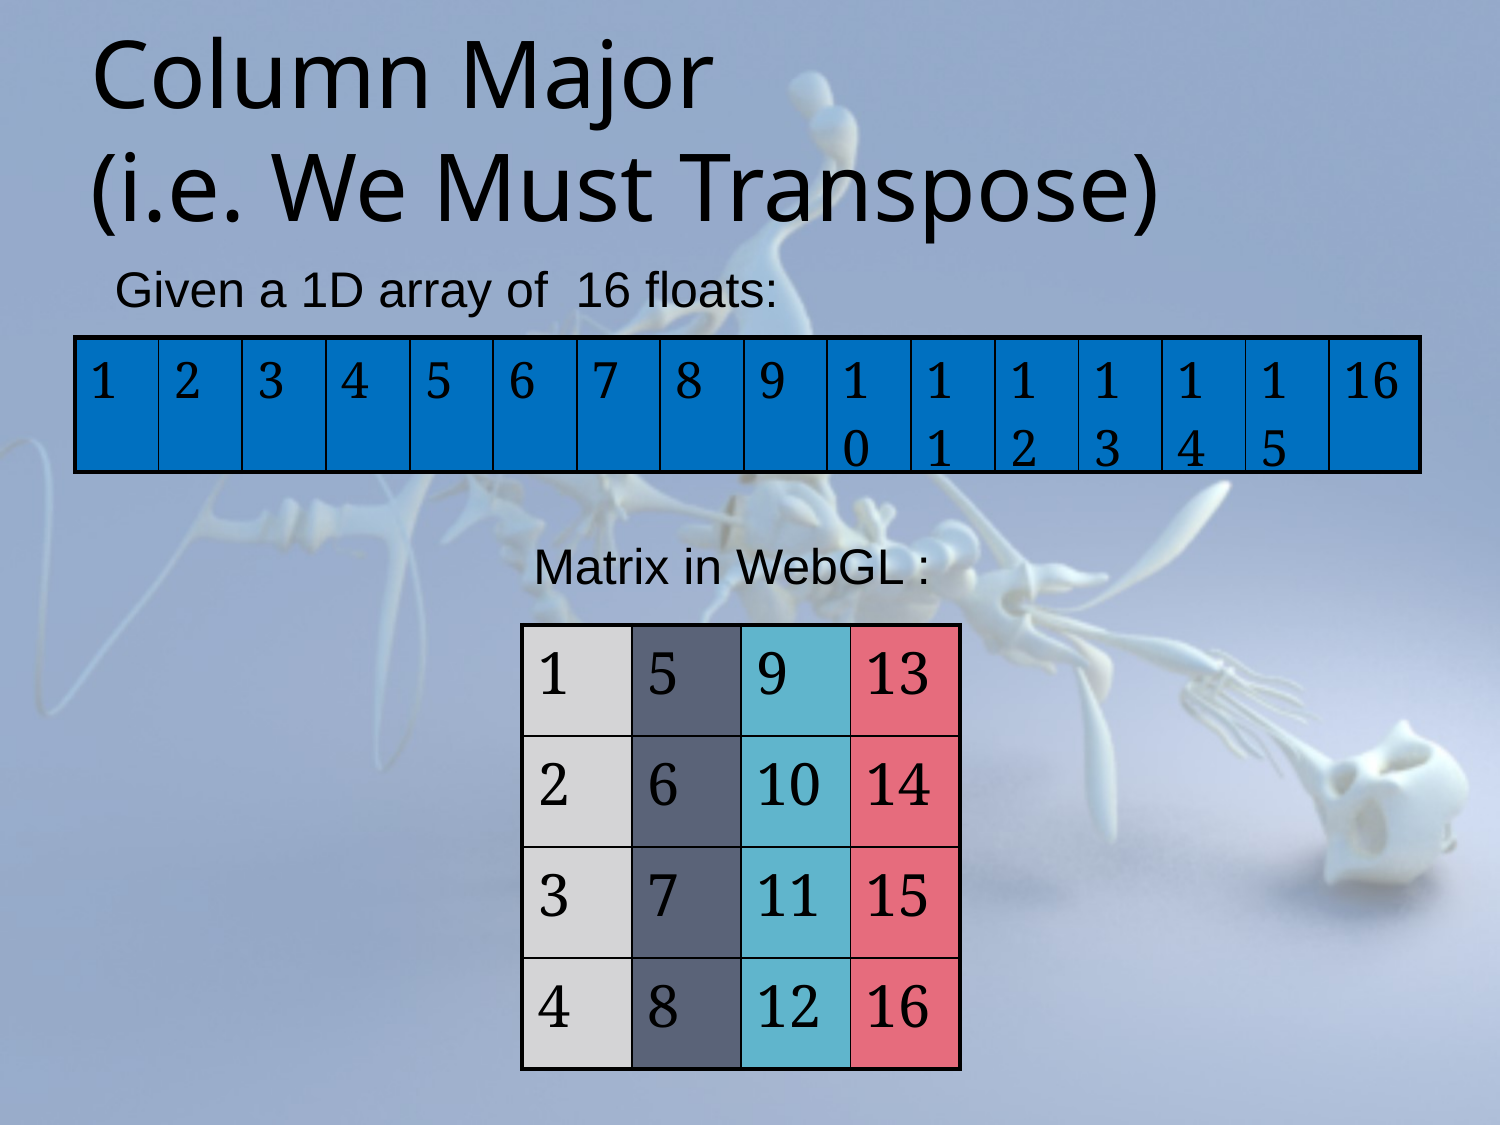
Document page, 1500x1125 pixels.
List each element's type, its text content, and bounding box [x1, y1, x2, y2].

table_header 13 [851, 627, 958, 735]
table_header 16 [1330, 340, 1418, 470]
table_cell 2 [524, 737, 631, 846]
table_header 3 [243, 340, 325, 470]
table_cell 14 [851, 737, 958, 846]
table_cell 15 [851, 848, 958, 957]
table_cell 12 [742, 959, 850, 1067]
text_box Given a 1D array of 16 floats: [99, 249, 998, 325]
table_cell 10 [742, 737, 850, 846]
table_header 2 [159, 340, 241, 470]
table_header 1 [77, 340, 158, 470]
table_header 7 [578, 340, 659, 470]
picture [0, 0, 1500, 1125]
table_header 12 [996, 340, 1078, 470]
table_cell 4 [524, 959, 631, 1067]
table_header 9 [742, 627, 850, 735]
table_header 1 [524, 627, 631, 735]
table_header 4 [327, 340, 409, 470]
table_header 13 [1079, 340, 1161, 470]
table_header 10 [828, 340, 910, 470]
table_header 11 [912, 340, 994, 470]
table_header 8 [661, 340, 743, 470]
table_cell 6 [633, 737, 740, 846]
table_header 5 [411, 340, 492, 470]
title Column Major (i.e. We Must Transpose) [75, 24, 1425, 231]
table_header 15 [1246, 340, 1328, 470]
table_cell 7 [633, 848, 740, 957]
text_box Matrix in WebGL : [518, 527, 998, 603]
table_cell 11 [742, 848, 850, 957]
table_header 14 [1163, 340, 1245, 470]
table_header 5 [633, 627, 740, 735]
table_cell 3 [524, 848, 631, 957]
table_header 9 [745, 340, 826, 470]
table_header 6 [494, 340, 576, 470]
table_cell 8 [633, 959, 740, 1067]
table_cell 16 [851, 959, 958, 1067]
